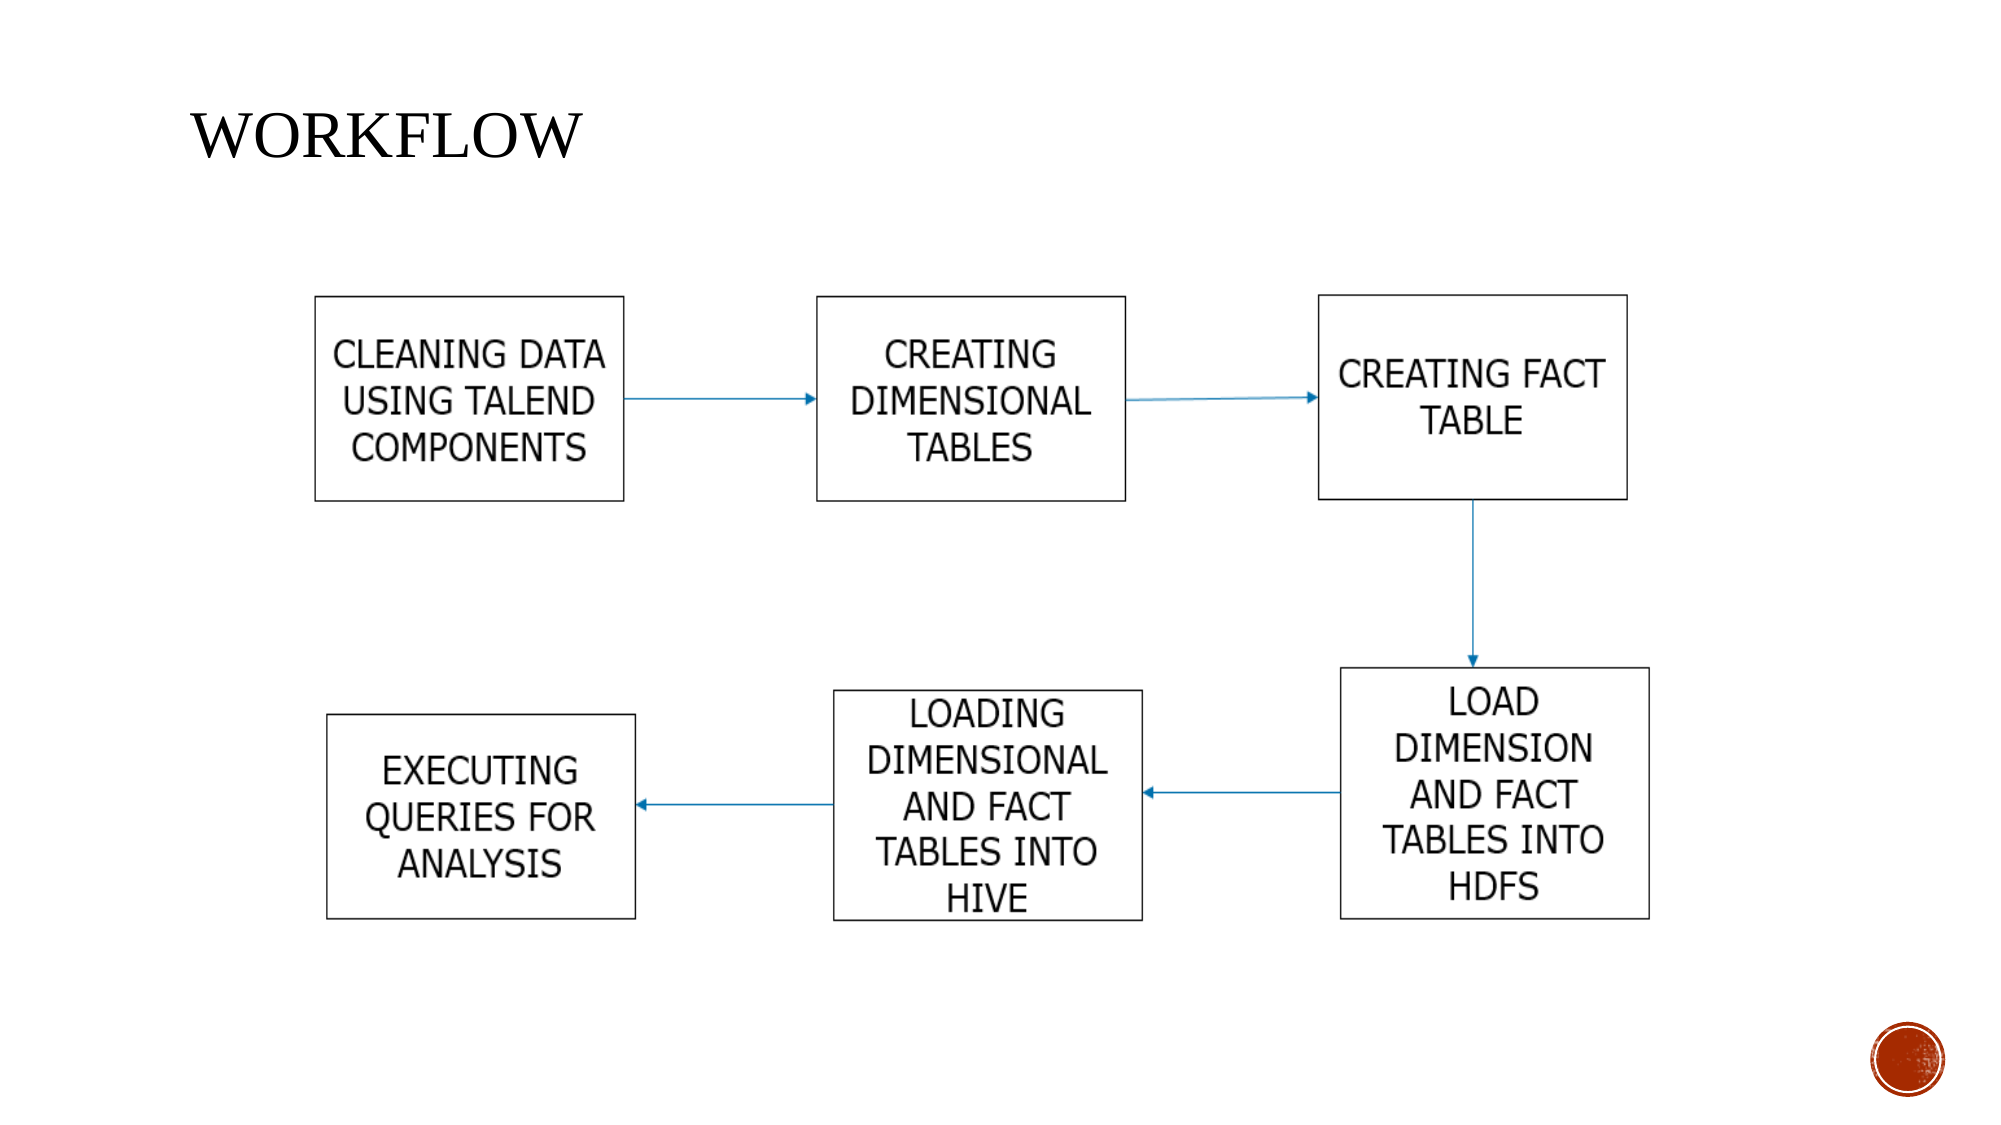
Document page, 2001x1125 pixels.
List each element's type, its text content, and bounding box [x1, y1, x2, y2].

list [273, 247, 1730, 1009]
title workflow [175, 79, 1826, 193]
